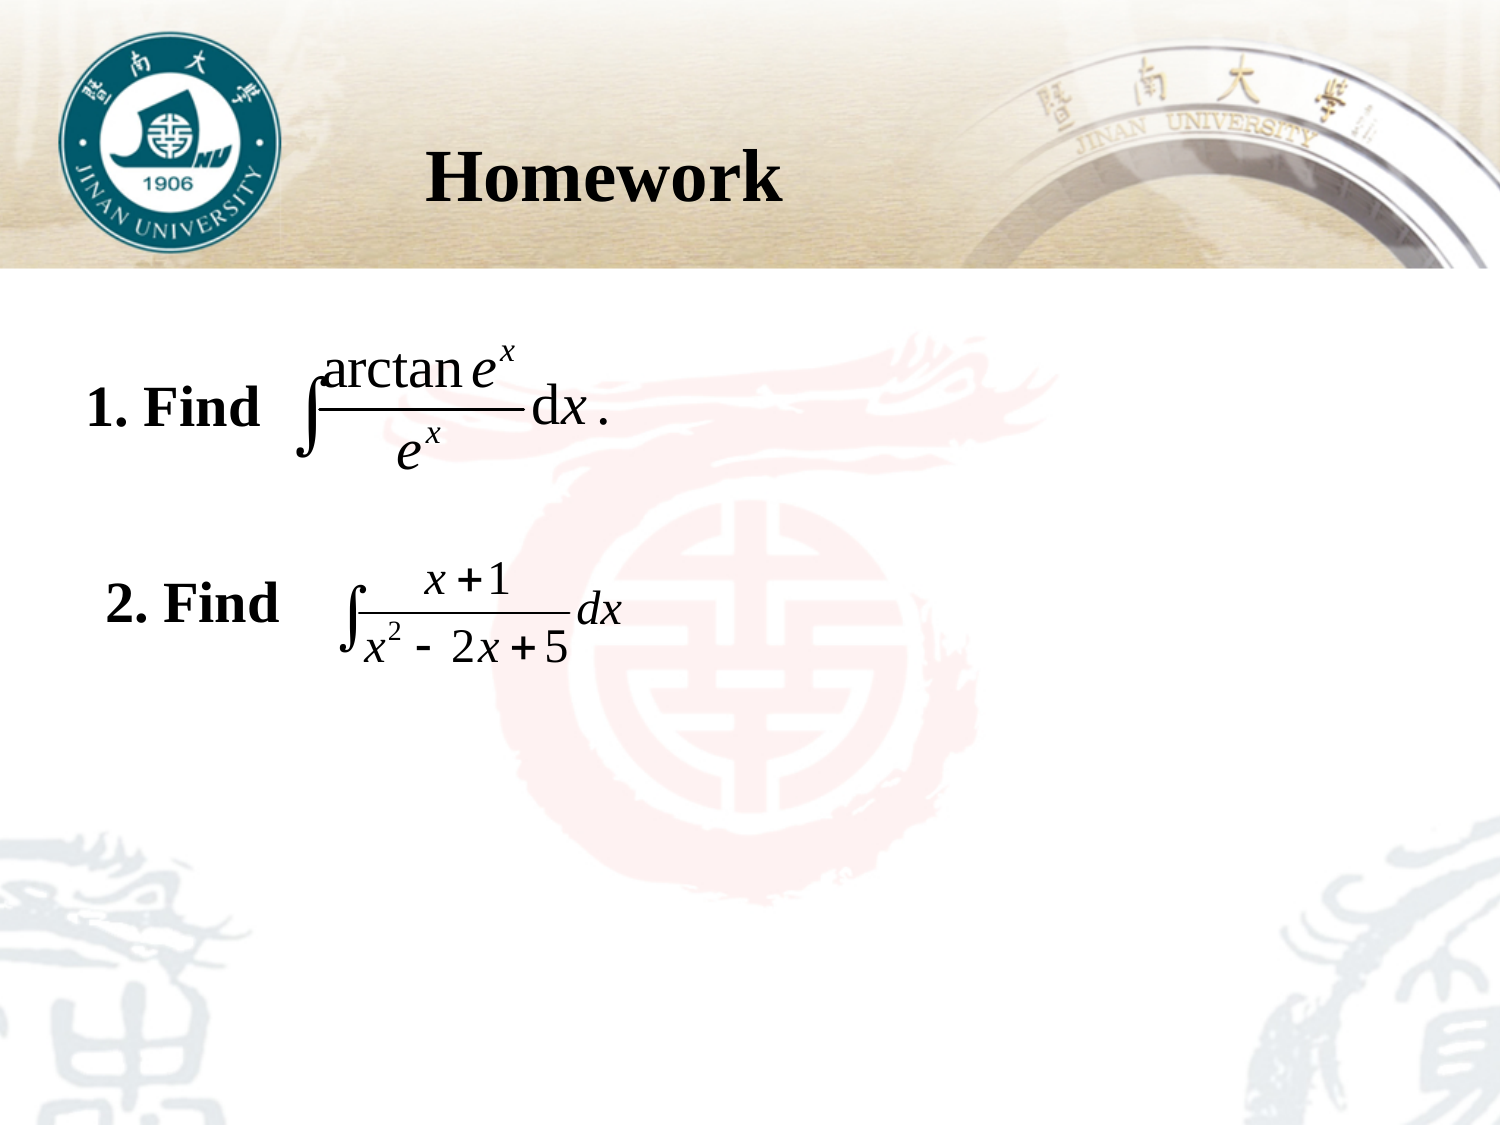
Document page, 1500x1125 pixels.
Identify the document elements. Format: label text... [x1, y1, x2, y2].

text_box 1. Find [71, 353, 278, 454]
text_box Homework [410, 119, 969, 224]
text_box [278, 324, 616, 483]
picture [0, 0, 1500, 1125]
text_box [325, 549, 629, 674]
text_box 2. Find [90, 549, 325, 650]
